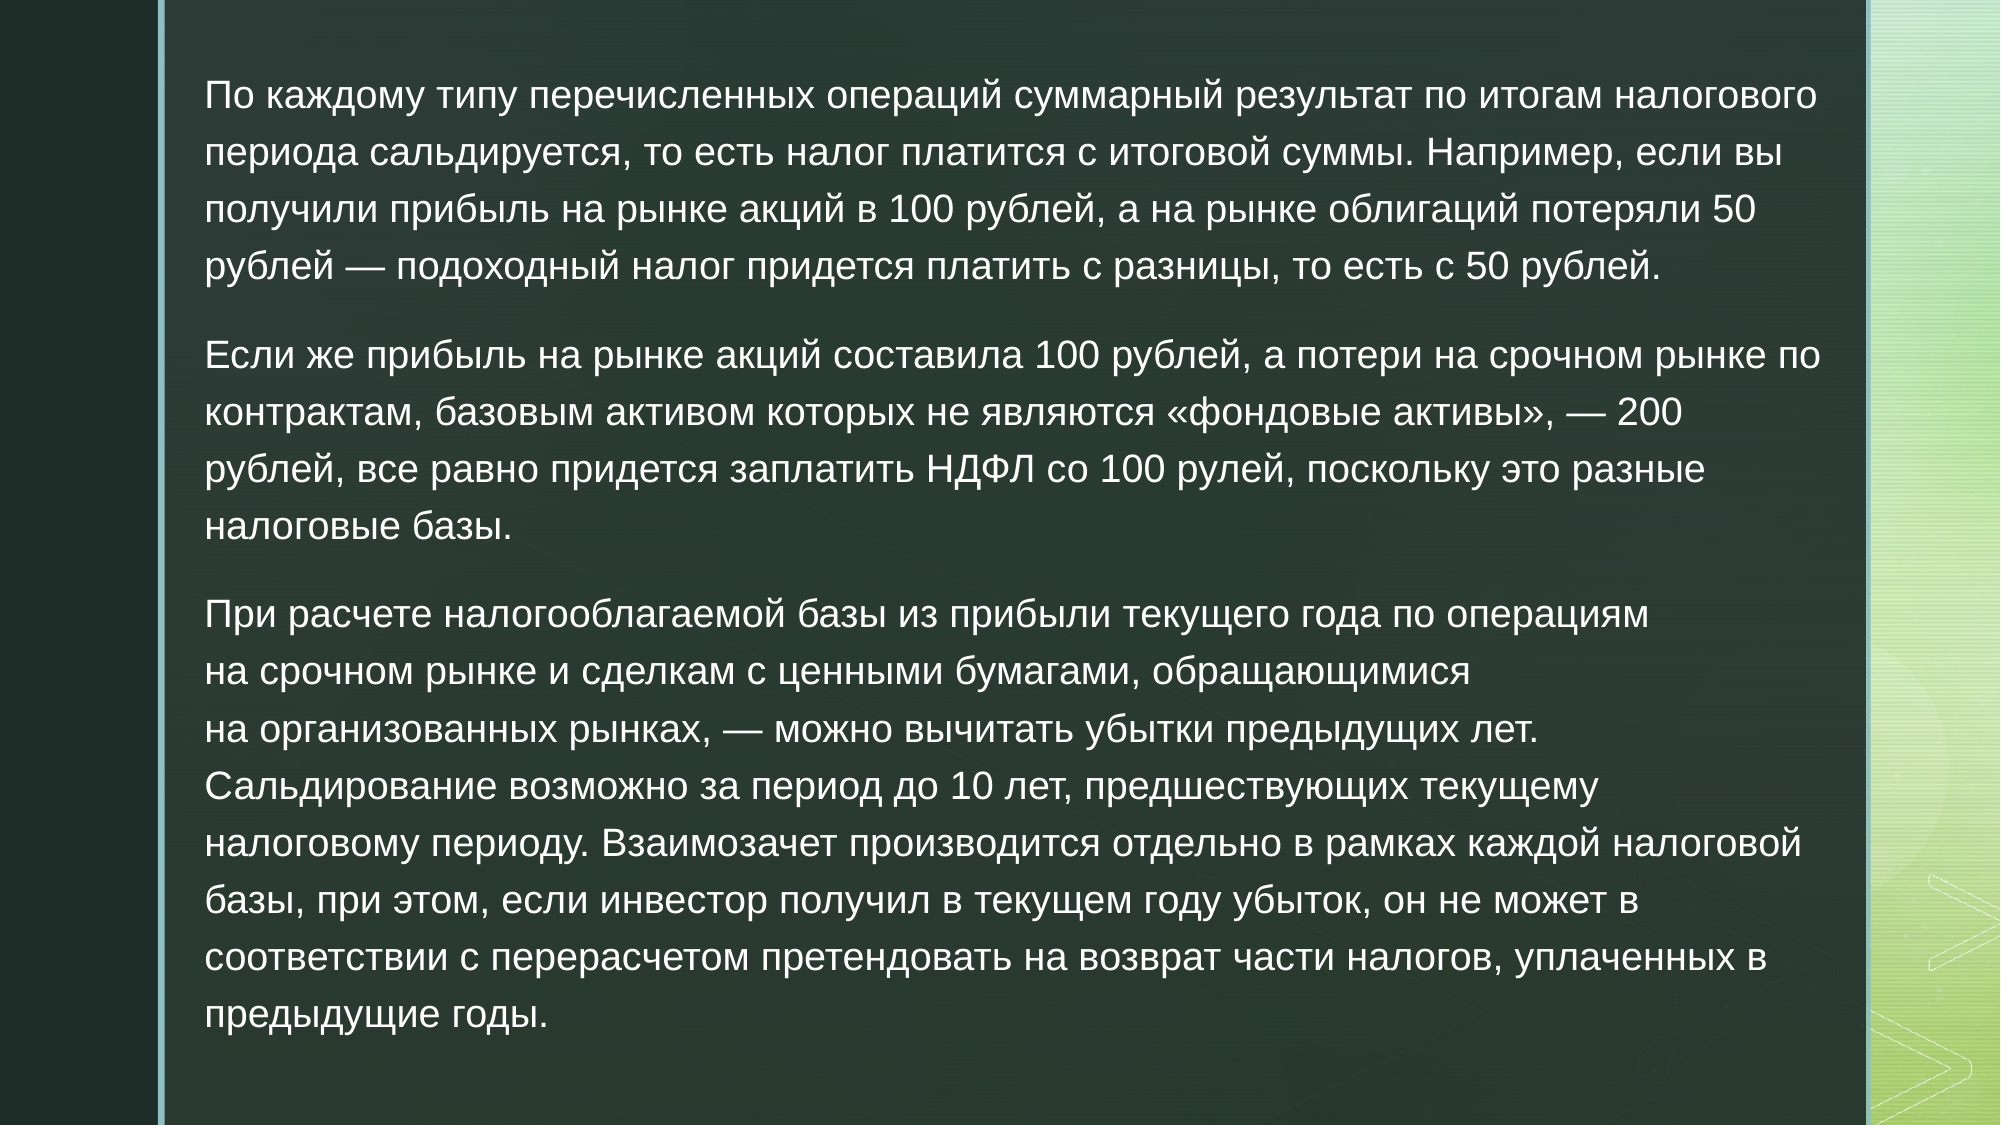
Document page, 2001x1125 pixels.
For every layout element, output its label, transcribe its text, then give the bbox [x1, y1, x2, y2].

text_box По каждому типу перечисленных операций суммарный результат по итогам налогового периода сальдируется, то есть налог платится с итоговой суммы. Например, если вы получили прибыль на рынке акций в 100 рублей, а на рынке облигаций потеряли 50 рублей — подоходный налог придется платить с разницы, то есть с 50 рублей. Если же прибыль на рынке акций составила 100 рублей, а потери на срочном рынке по контрактам, базовым активом которых не являются «фондовые активы», — 200 рублей, все равно придется заплатить НДФЛ со 100 рулей, поскольку это разные налоговые базы. При расчете налогооблагаемой базы из прибыли текущего года по операциям на срочном рынке и сделкам с ценными бумагами, обращающимися на организованных рынках, — можно вычитать убытки предыдущих лет. Сальдирование возможно за период до 10 лет, предшествующих текущему налоговому периоду. Взаимозачет производится отдельно в рамках каждой налоговой базы, при этом, если инвестор получил в текущем году убыток, он не может в соответствии с перерасчетом претендовать на возврат части налогов, уплаченных в предыдущие годы. [189, 51, 1843, 1060]
picture [1871, 0, 2001, 1125]
